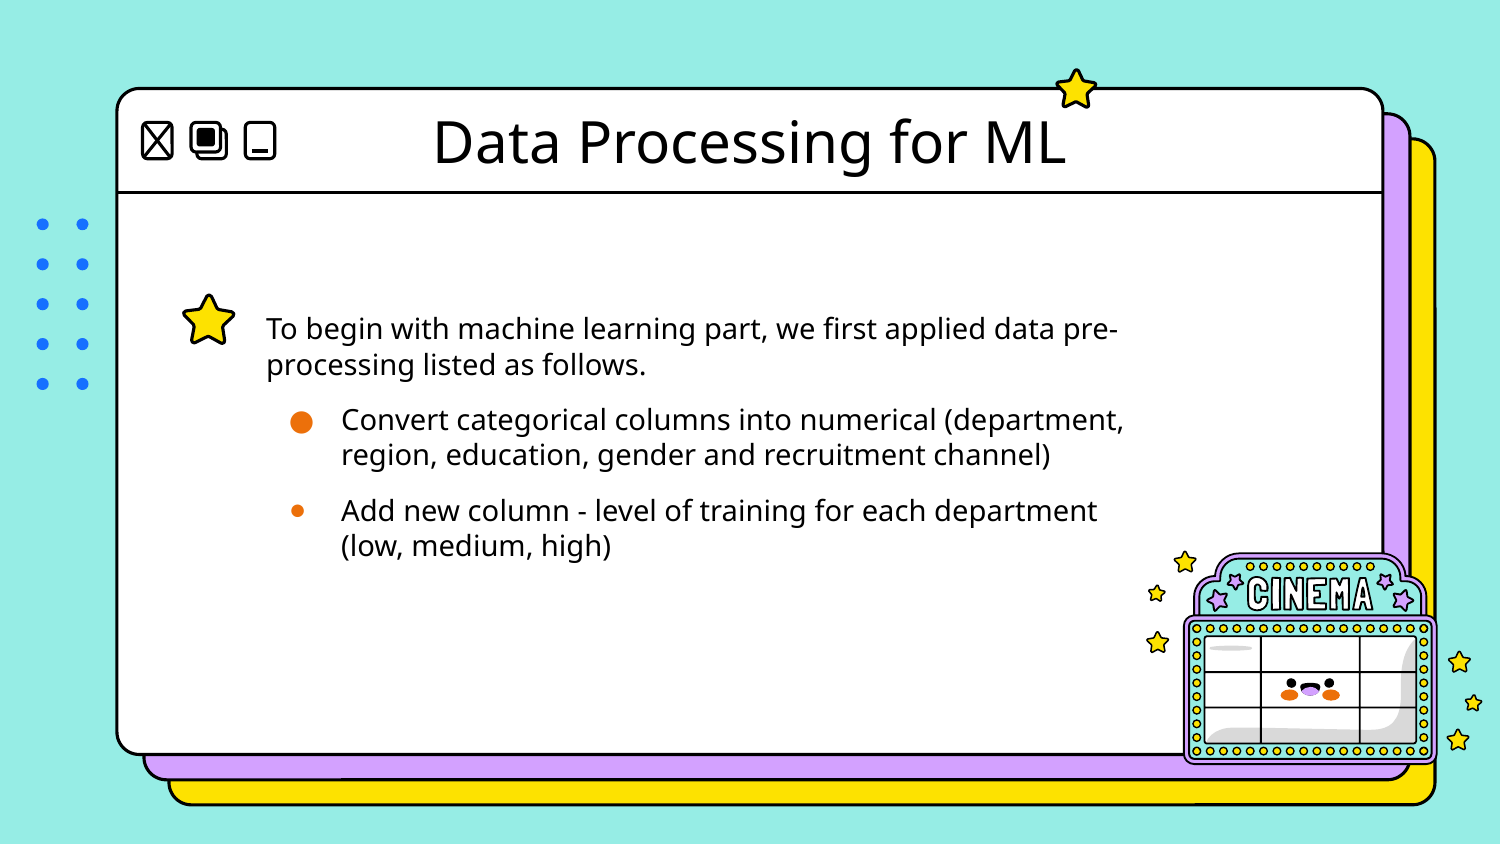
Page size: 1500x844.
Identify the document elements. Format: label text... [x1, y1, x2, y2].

list To begin with machine learning part, we first applied data pre-processing listed as follows. Convert categorical columns into numerical (department, region, education, gender and recruitment channel) Add new column - level of training for each department (low, medium, high) [250, 294, 1179, 635]
text_box [1056, 69, 1096, 108]
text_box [142, 122, 276, 160]
text_box [183, 294, 234, 344]
title Data Processing for ML [116, 101, 1383, 180]
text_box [1144, 551, 1486, 766]
